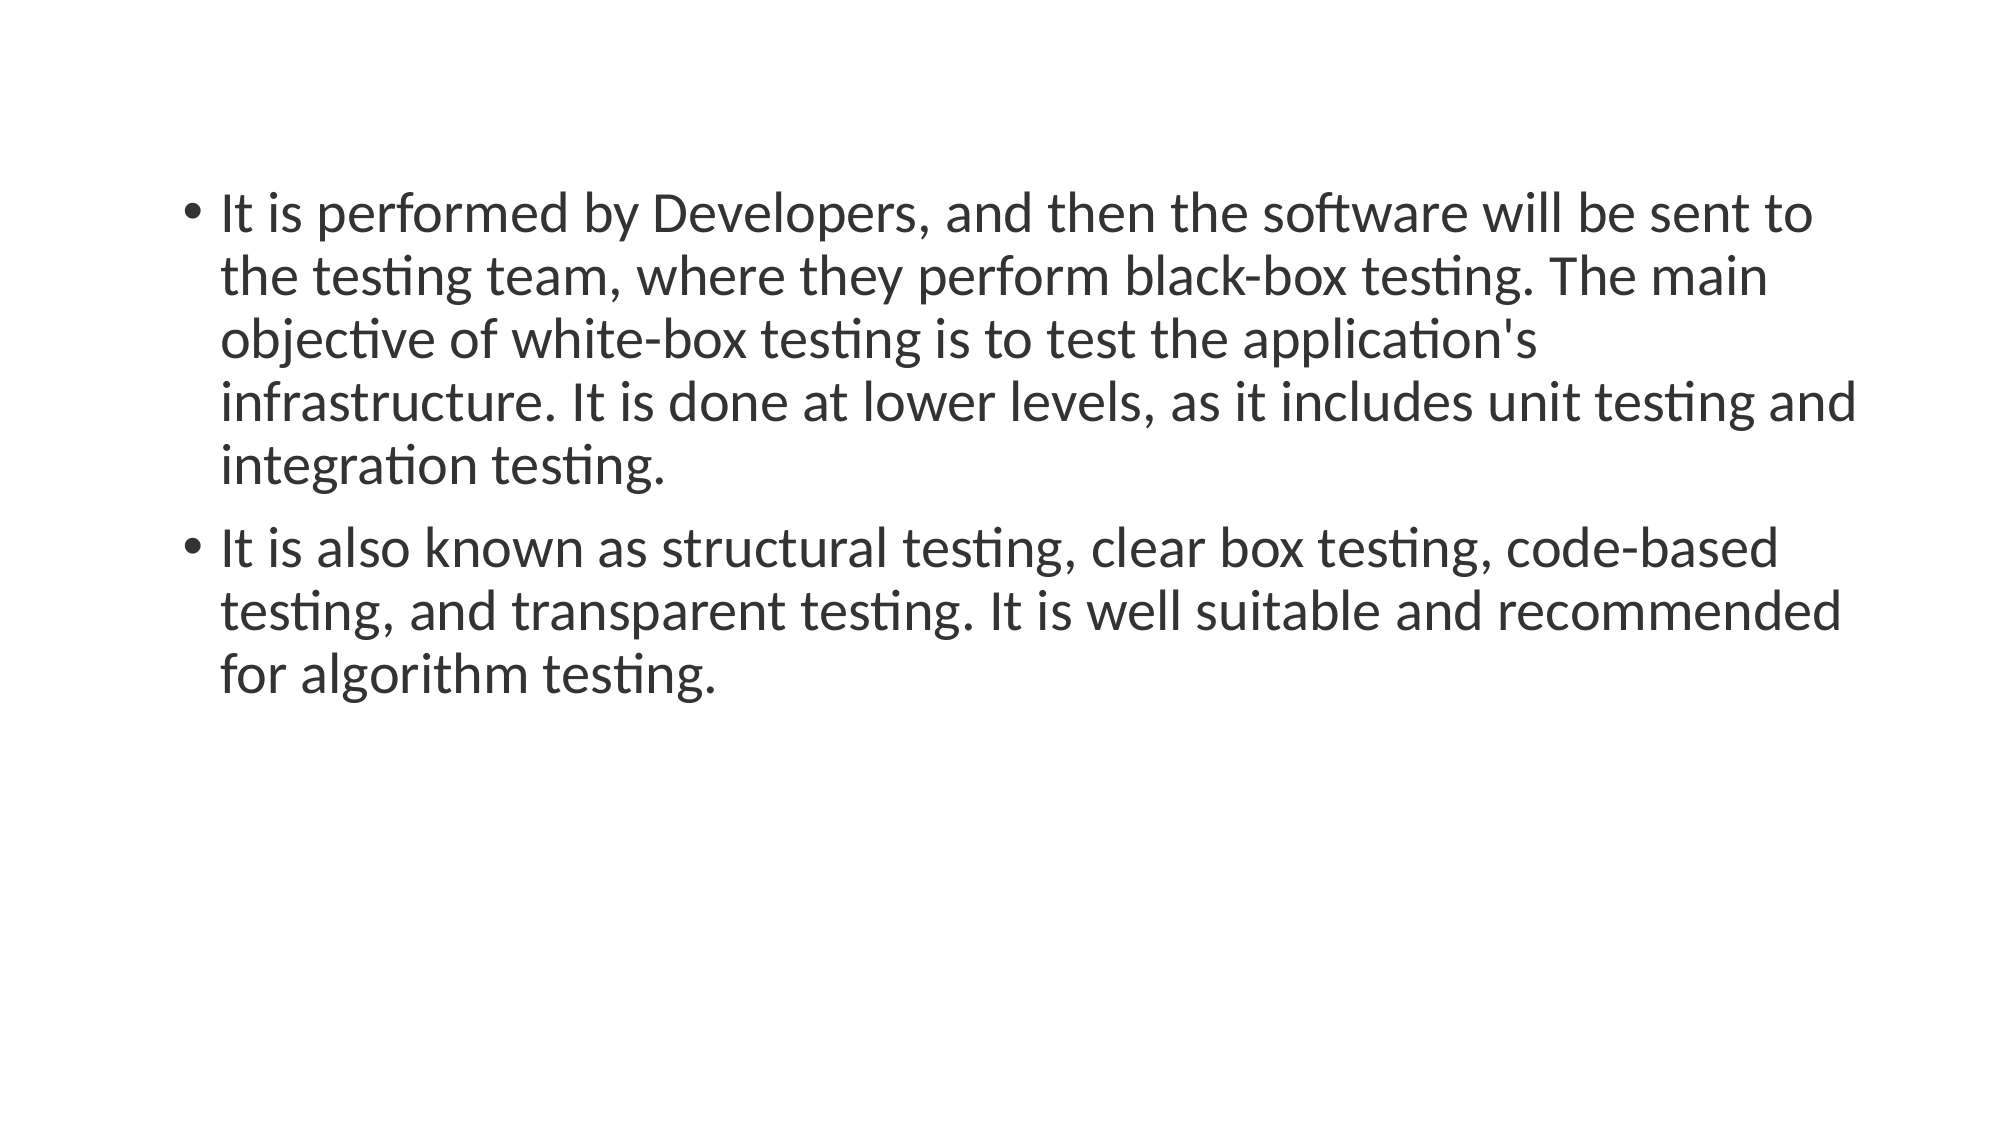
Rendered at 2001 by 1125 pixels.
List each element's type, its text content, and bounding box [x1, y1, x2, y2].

list It is performed by Developers, and then the software will be sent to the testing team, where they perform black-box testing. The main objective of white-box testing is to test the application's infrastructure. It is done at lower levels, as it includes unit testing and integration testing. It is also known as structural testing, clear box testing, code-based testing, and transparent testing. It is well suitable and recommended for algorithm testing. [167, 175, 1893, 889]
